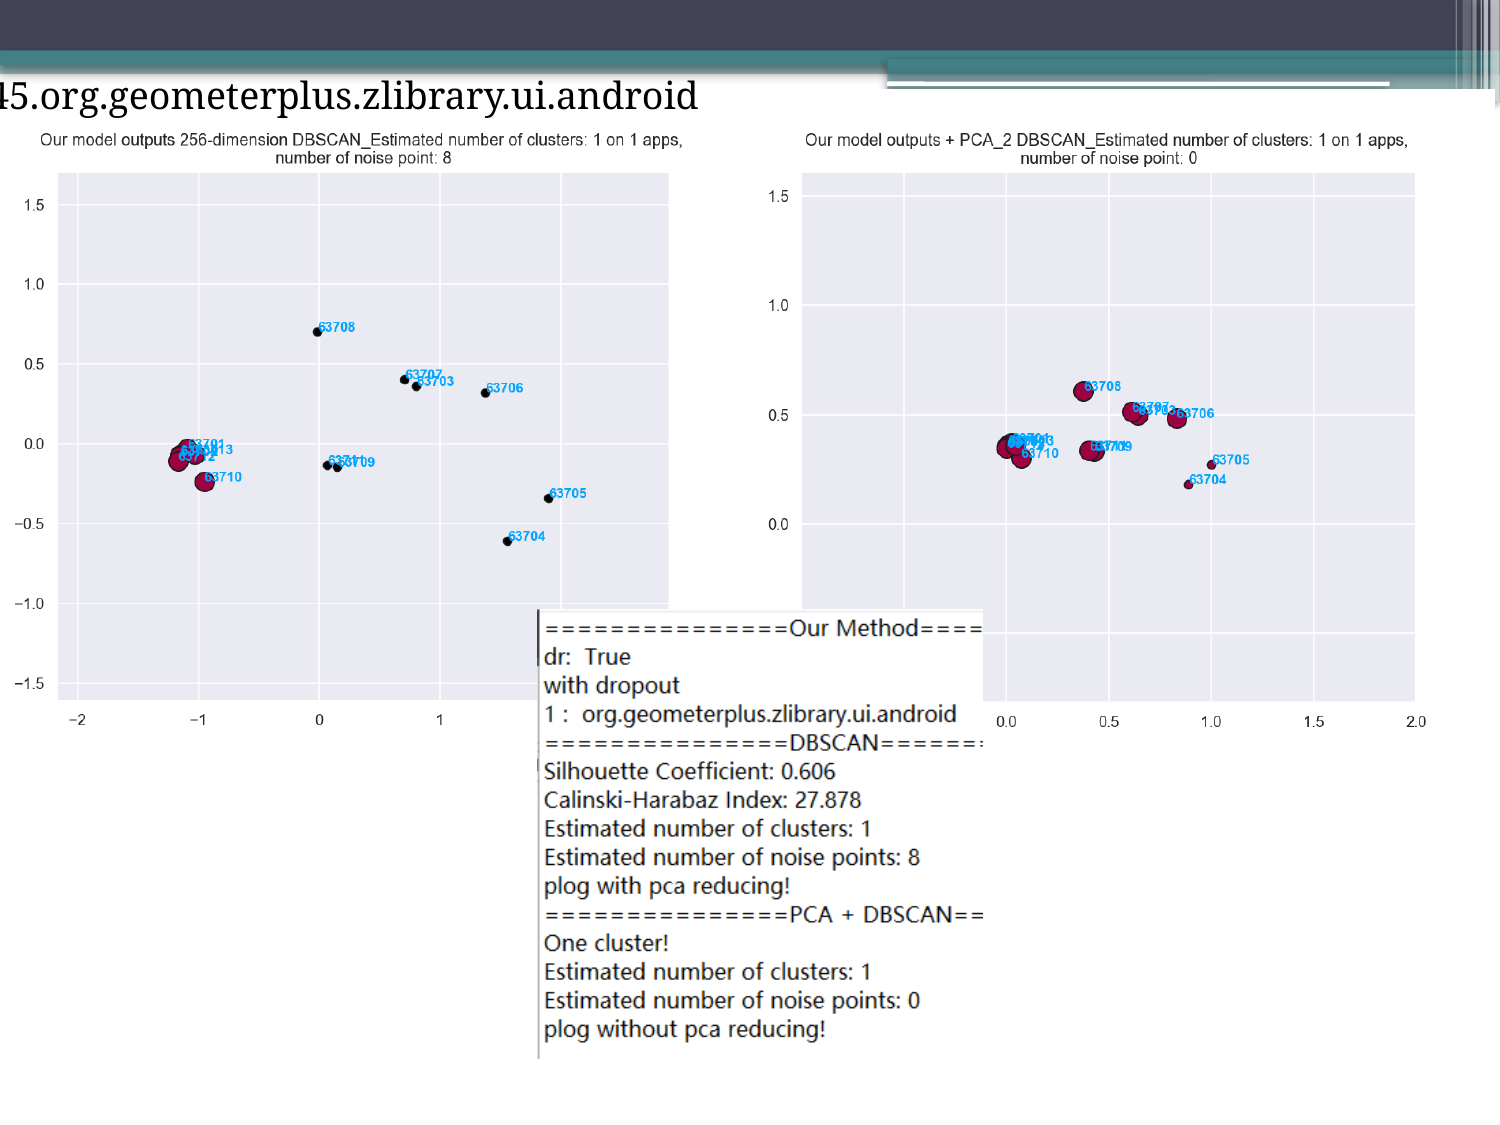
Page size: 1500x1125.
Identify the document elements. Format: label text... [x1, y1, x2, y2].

picture [0, 89, 1495, 1059]
text_box 45.org.geometerplus.zlibrary.ui.android [0, 64, 715, 86]
